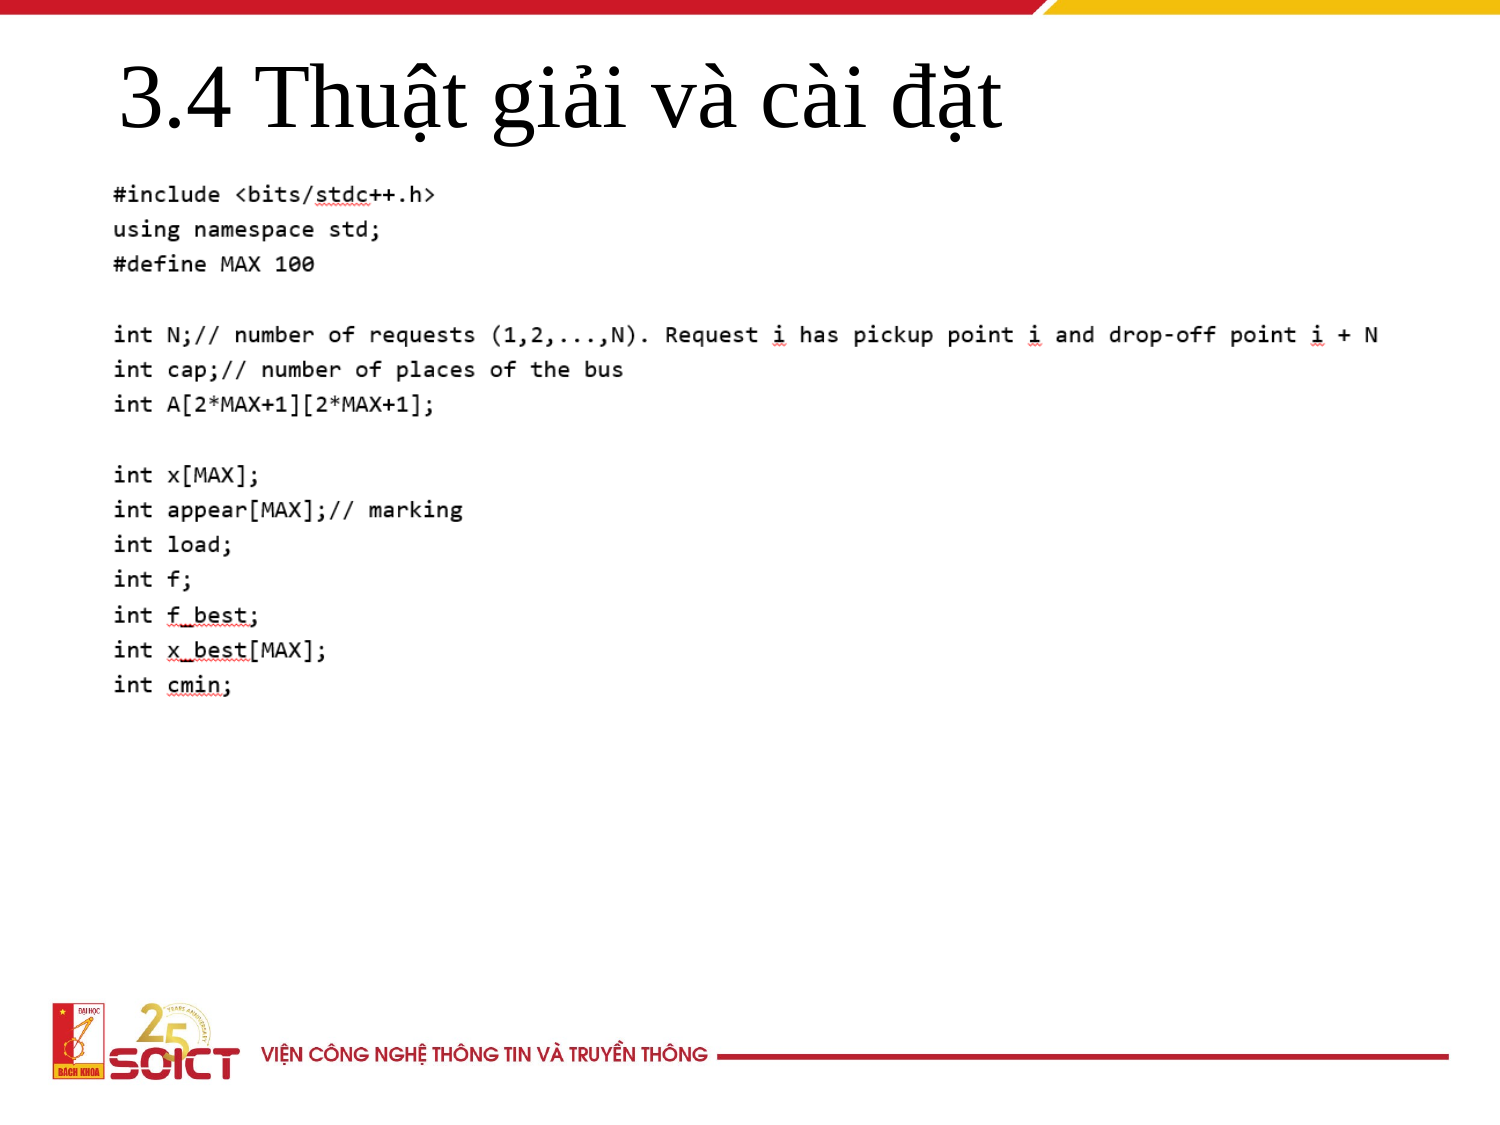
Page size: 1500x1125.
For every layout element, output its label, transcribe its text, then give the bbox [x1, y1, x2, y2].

picture [0, 0, 1500, 1125]
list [103, 180, 1397, 720]
title 3.4 Thuật giải và cài đặt [103, 24, 1397, 180]
